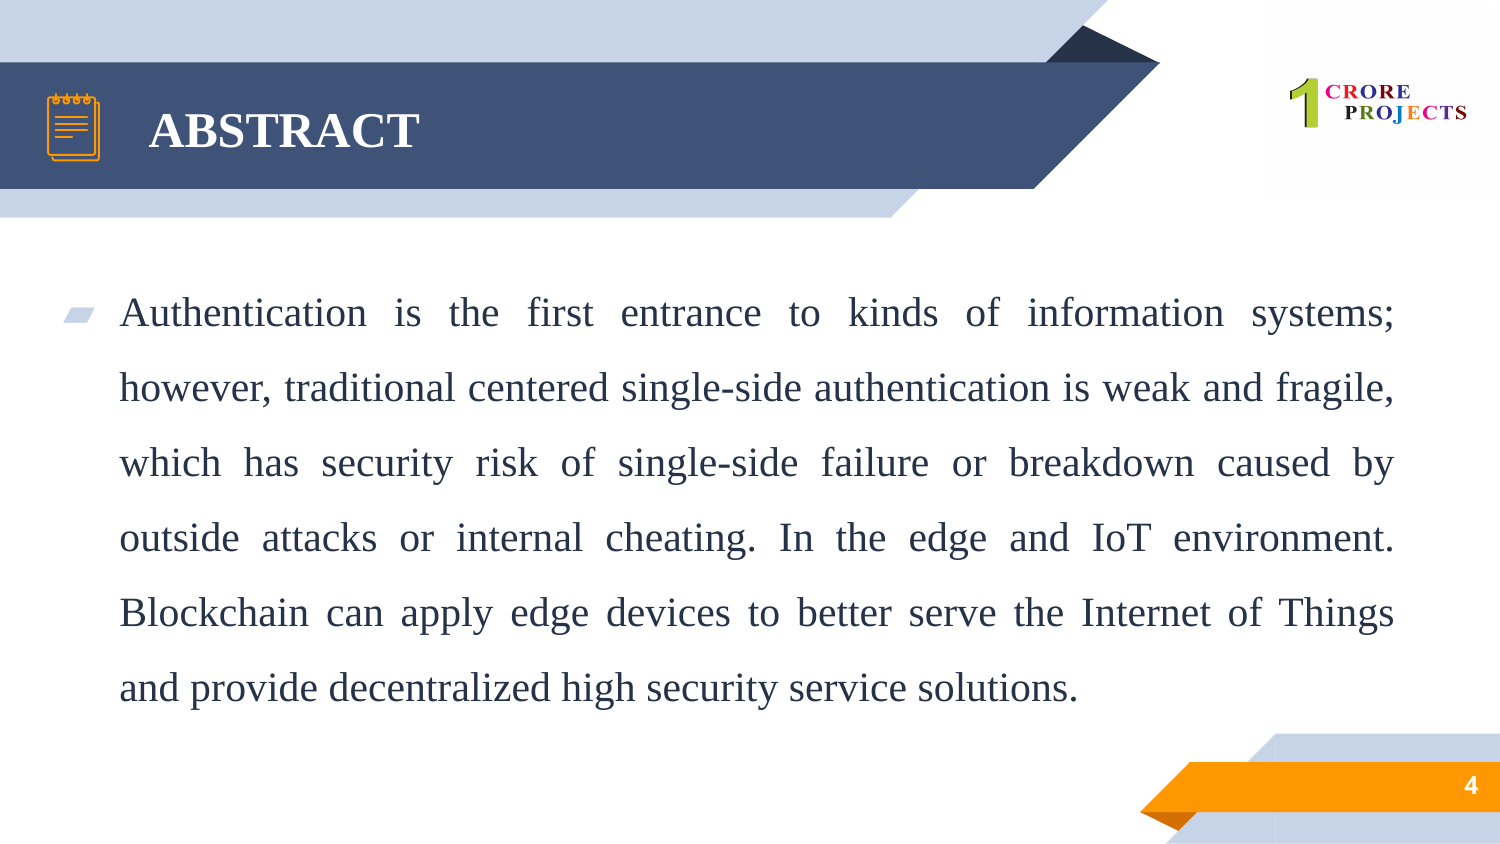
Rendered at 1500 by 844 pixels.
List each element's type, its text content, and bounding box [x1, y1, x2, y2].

list Authentication is the first entrance to kinds of information systems; however, traditional centered single-side authentication is weak and fragile, which has security risk of single-side failure or breakdown caused by outside attacks or internal cheating. In the edge and IoT environment. Blockchain can apply edge devices to better serve the Internet of Things and provide decentralized high security service solutions. [48, 244, 1412, 844]
title ABSTRACT [133, 64, 997, 190]
slide_number 4 [1412, 760, 1494, 813]
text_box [47, 93, 100, 161]
picture [1267, 4, 1492, 201]
